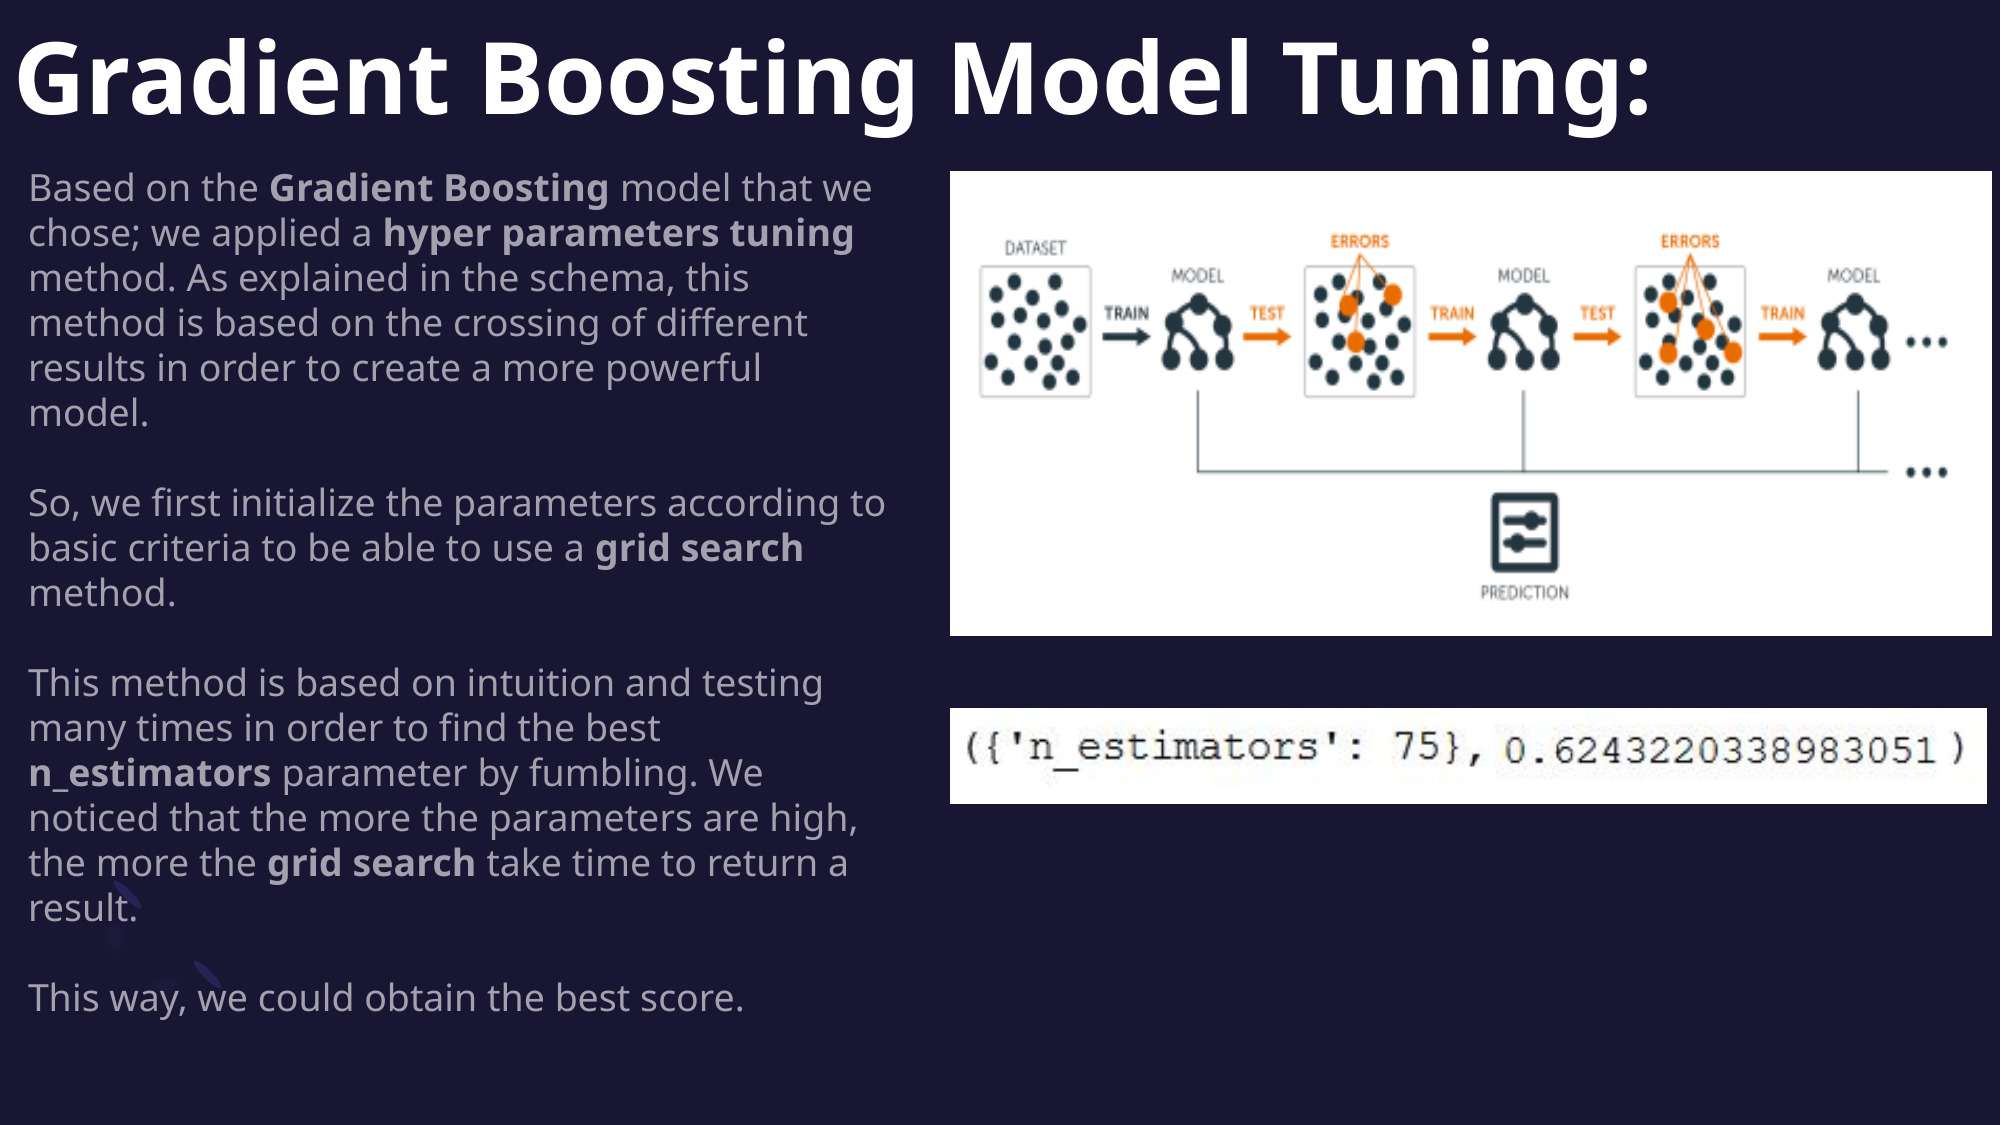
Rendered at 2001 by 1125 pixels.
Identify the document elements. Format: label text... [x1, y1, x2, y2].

title Gradient Boosting Model Tuning: [13, 14, 1833, 172]
text_box Based on the Gradient Boosting model that we chose; we applied a hyper parameters tuning method. As explained in the schema, this method is based on the crossing of different results in order to create a more powerful model. So, we first initialize the parameters according to basic criteria to be able to use a grid search method. This method is based on intuition and testing many times in order to find the best n_estimators parameter by fumbling. We noticed that the more the parameters are high, the more the grid search take time to return a result. This way, we could obtain the best score. [13, 156, 908, 1027]
picture [950, 708, 1987, 805]
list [950, 171, 1992, 636]
